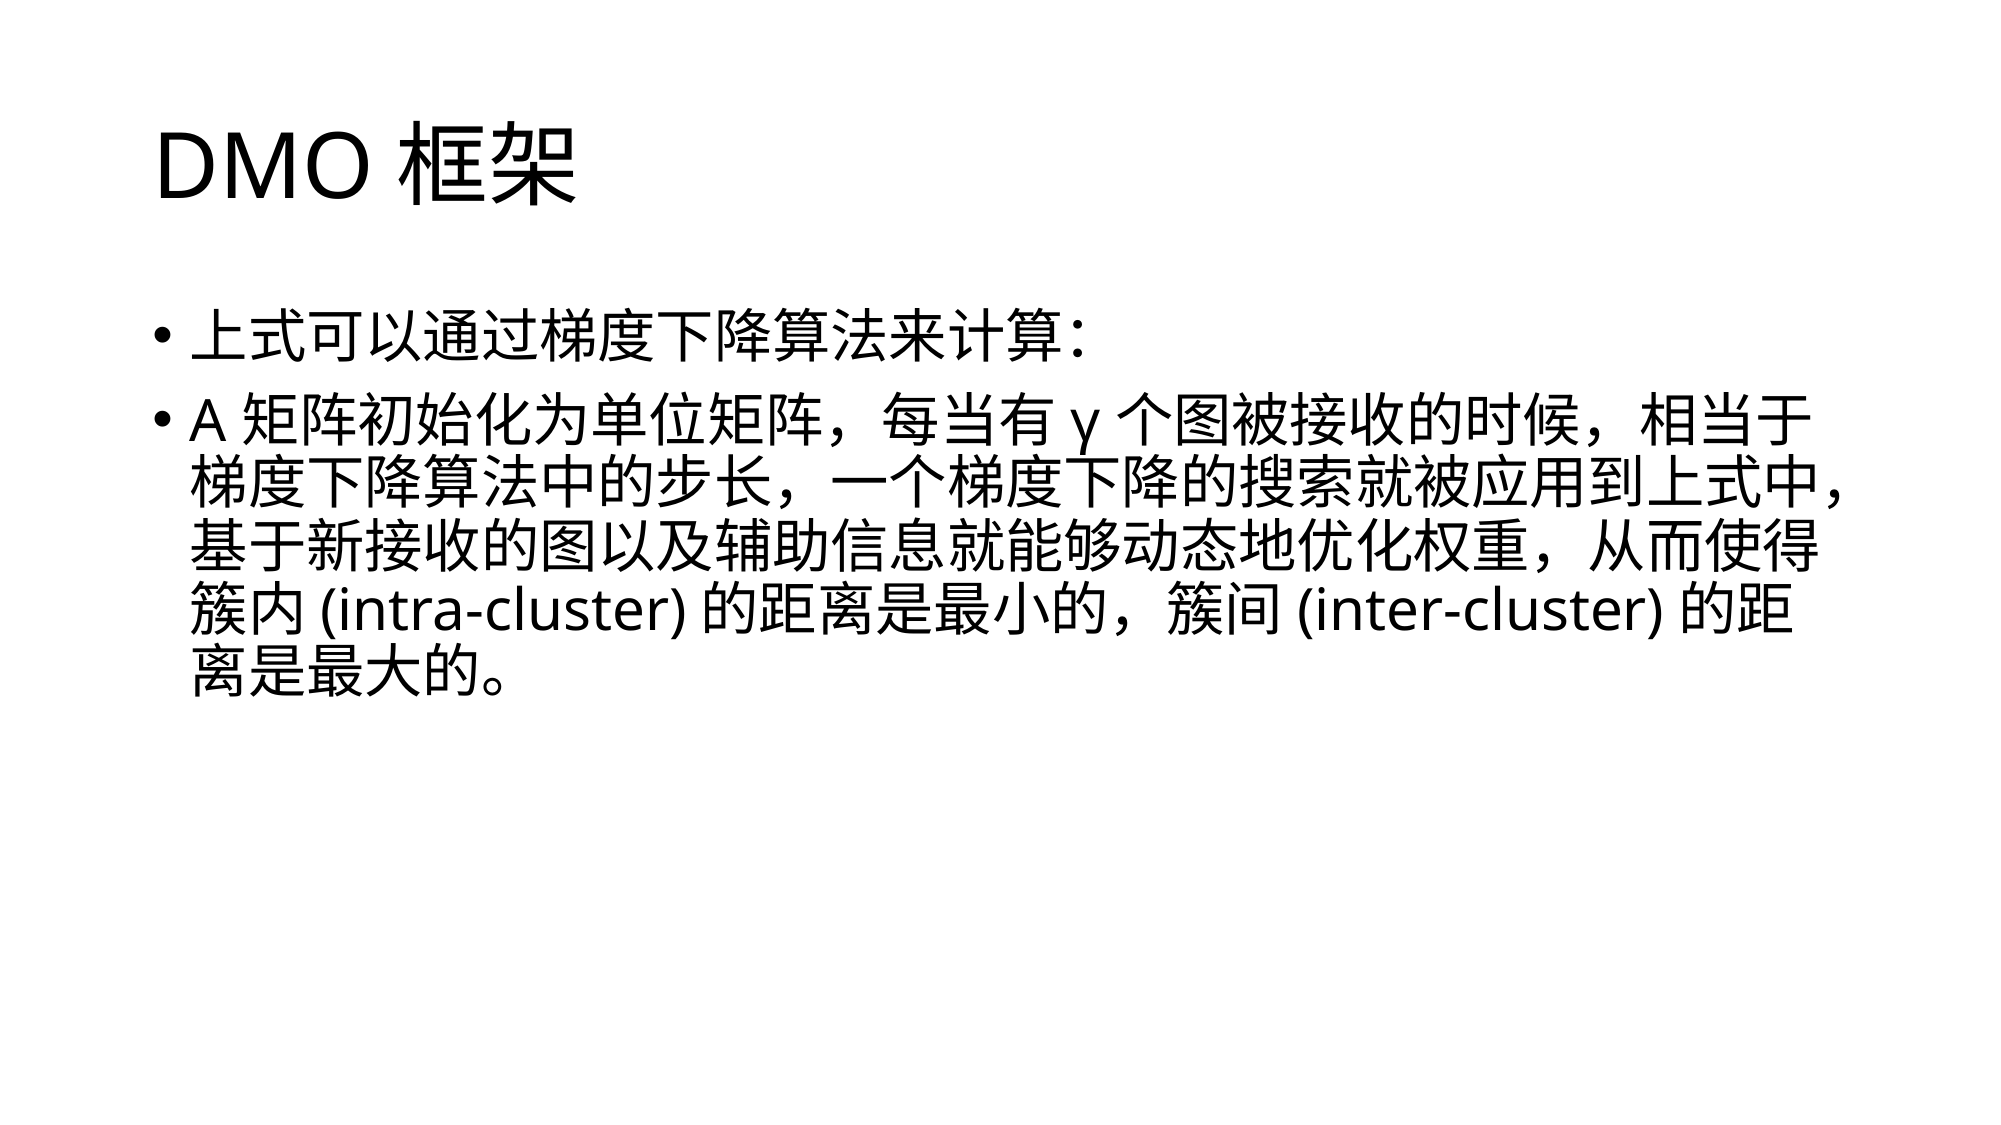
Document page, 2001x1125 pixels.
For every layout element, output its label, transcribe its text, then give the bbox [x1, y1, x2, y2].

list 上式可以通过梯度下降算法来计算： A矩阵初始化为单位矩阵，每当有γ个图被接收的时候，相当于梯度下降算法中的步长，一个梯度下降的搜索就被应用到上式中，基于新接收的图以及辅助信息就能够动态地优化权重，从而使得簇内(intra-cluster)的距离是最小的，簇间(inter-cluster)的距离是最大的。 [137, 299, 1863, 1014]
title DMO框架 [137, 59, 1863, 278]
